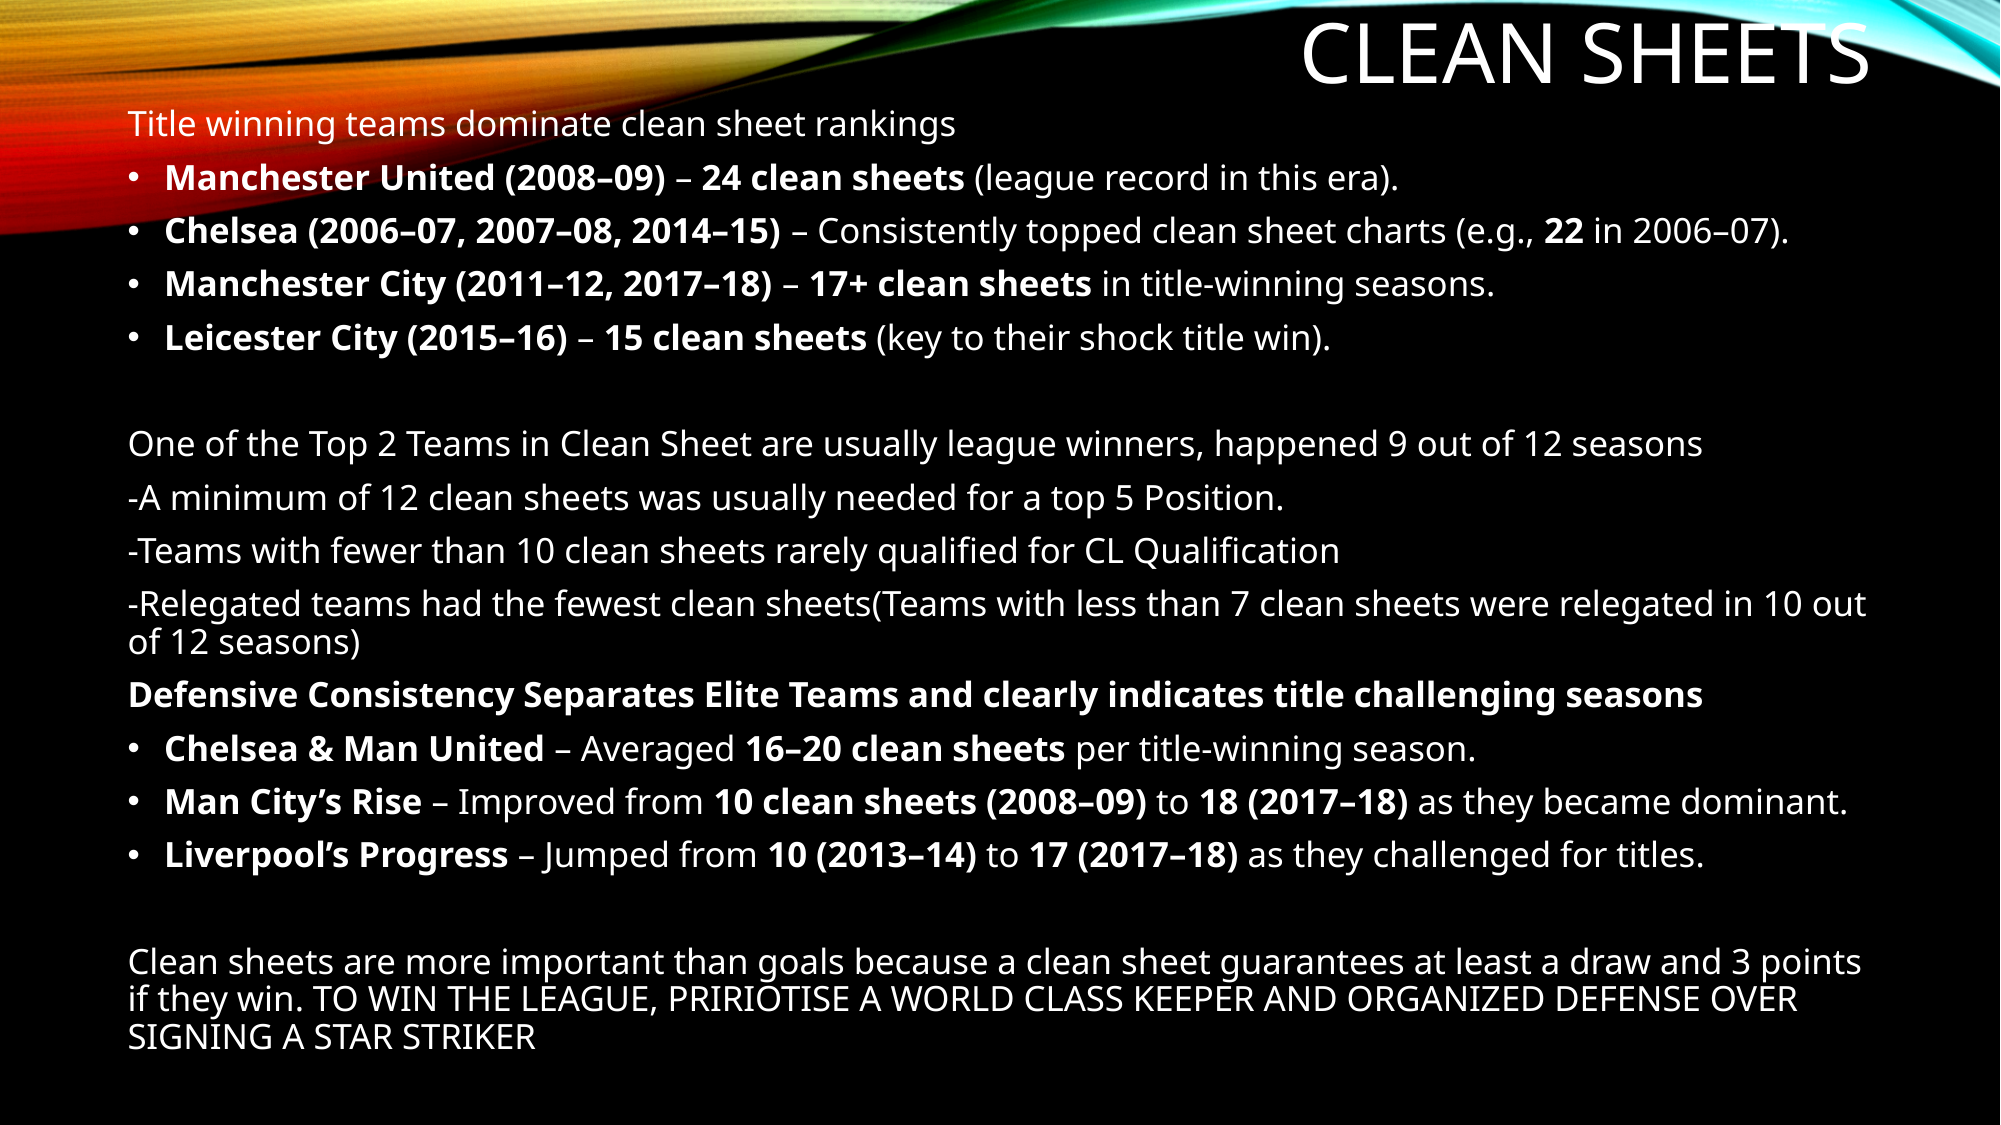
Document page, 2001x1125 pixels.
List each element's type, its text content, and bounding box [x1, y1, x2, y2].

picture [0, 0, 474, 237]
picture [1888, 0, 2000, 237]
list Title winning teams dominate clean sheet rankings Manchester United (2008–09) – 24 clean sheets (league record in this era). Chelsea (2006–07, 2007–08, 2014–15) – Consistently topped clean sheet charts (e.g., 22 in 2006–07). Manchester City (2011–12, 2017–18) – 17+ clean sheets in title-winning seasons. Leicester City (2015–16) – 15 clean sheets (key to their shock title win). One of the Top 2 Teams in Clean Sheet are usually league winners, happened 9 out of 12 seasons -A minimum of 12 clean sheets was usually needed for a top 5 Position. -Teams with fewer than 10 clean sheets rarely qualified for CL Qualification -Relegated teams had the fewest clean sheets(Teams with less than 7 clean sheets were relegated in 10 out of 12 seasons) Defensive Consistency Separates Elite Teams and clearly indicates title challenging seasons Chelsea & Man United – Averaged 16–20 clean sheets per title-winning season. Man City’s Rise – Improved from 10 clean sheets (2008–09) to 18 (2017–18) as they became dominant. Liverpool’s Progress – Jumped from 10 (2013–14) to 17 (2017–18) as they challenged for titles. Clean sheets are more important than goals because a clean sheet guarantees at least a draw and 3 points if they win. TO WIN THE LEAGUE, PRIRIOTISE A WORLD CLASS KEEPER AND ORGANIZED DEFENSE OVER SIGNING A STAR STRIKER [112, 99, 1888, 1125]
title CLEAN SHEETS [474, 0, 1888, 99]
